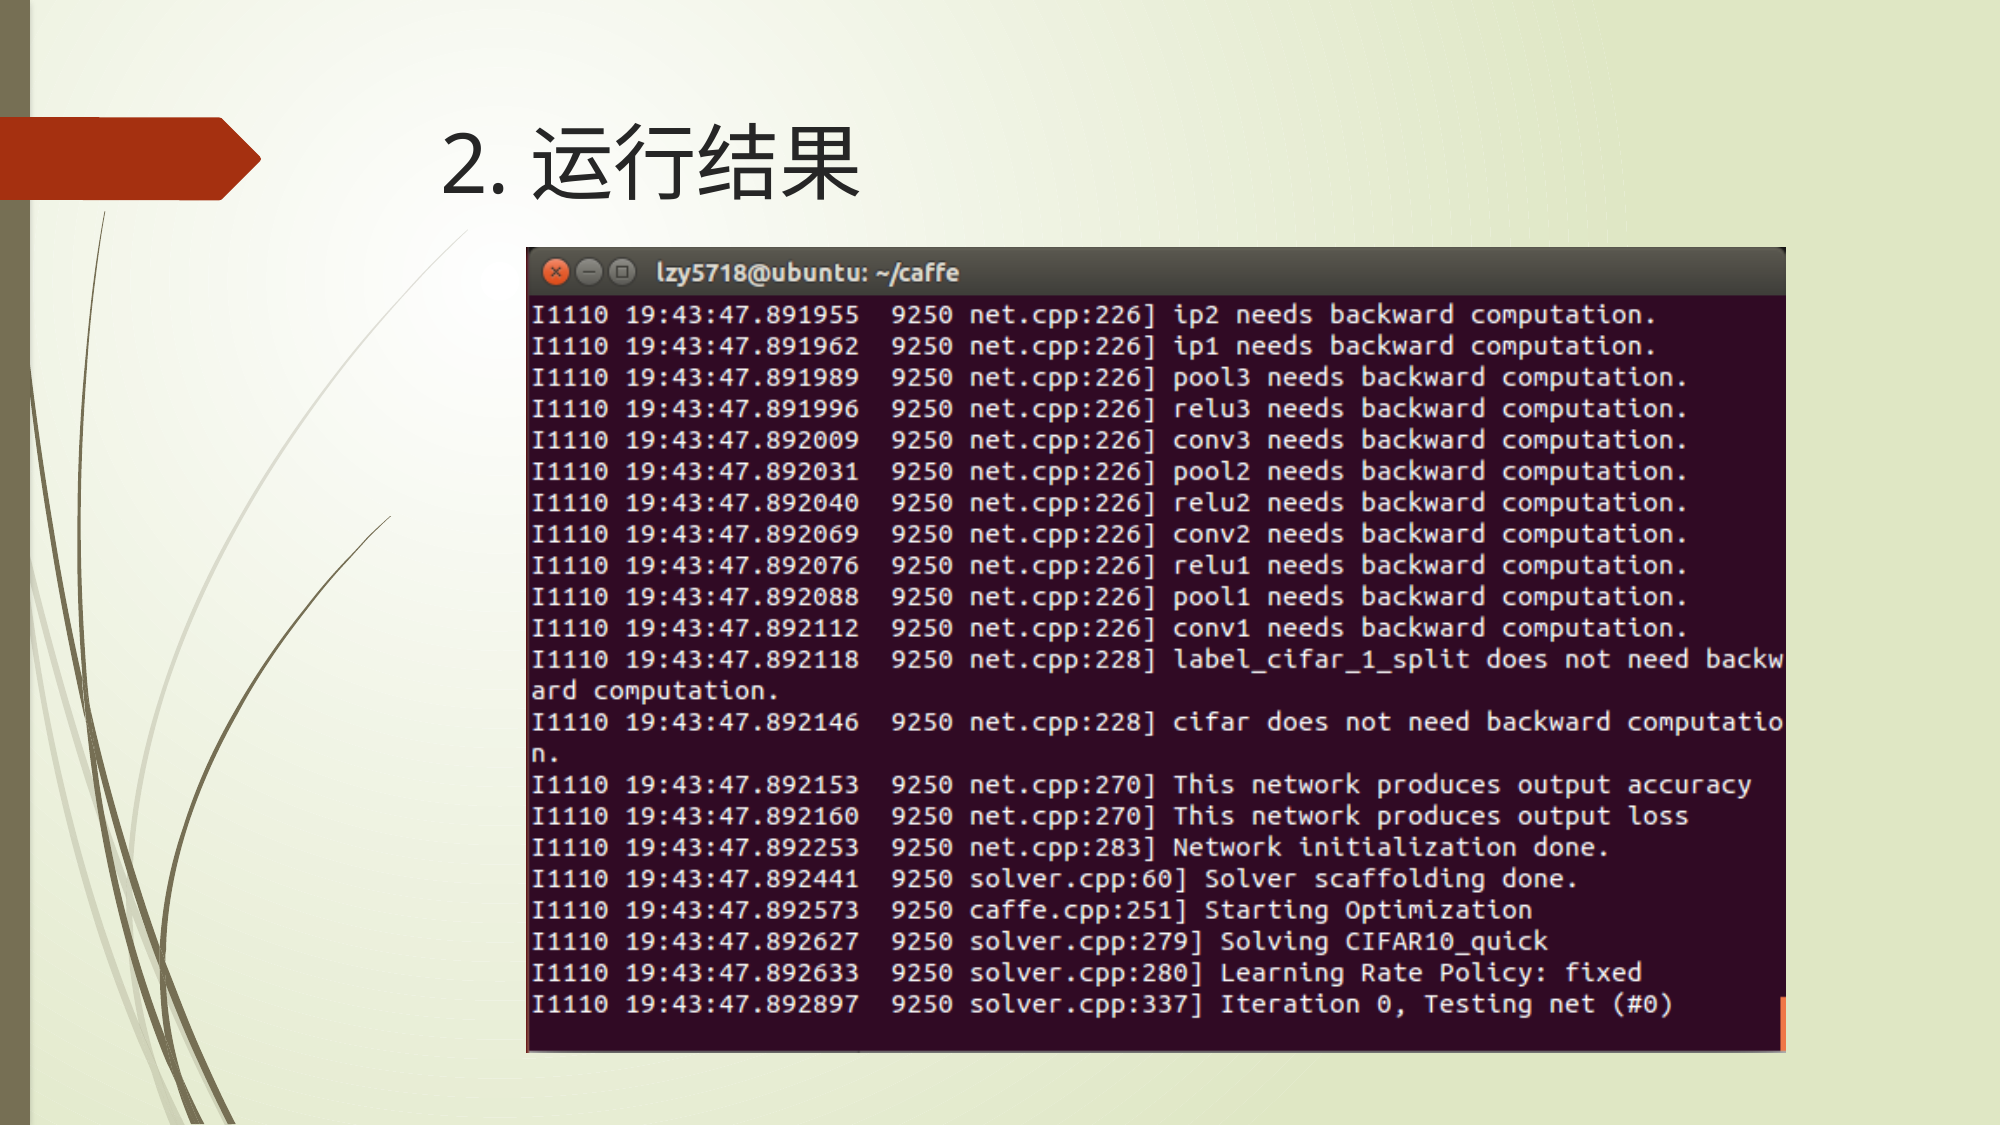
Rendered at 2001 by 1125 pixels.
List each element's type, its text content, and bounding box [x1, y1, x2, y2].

title 2.运行结果 [425, 102, 1888, 313]
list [526, 246, 1787, 1053]
